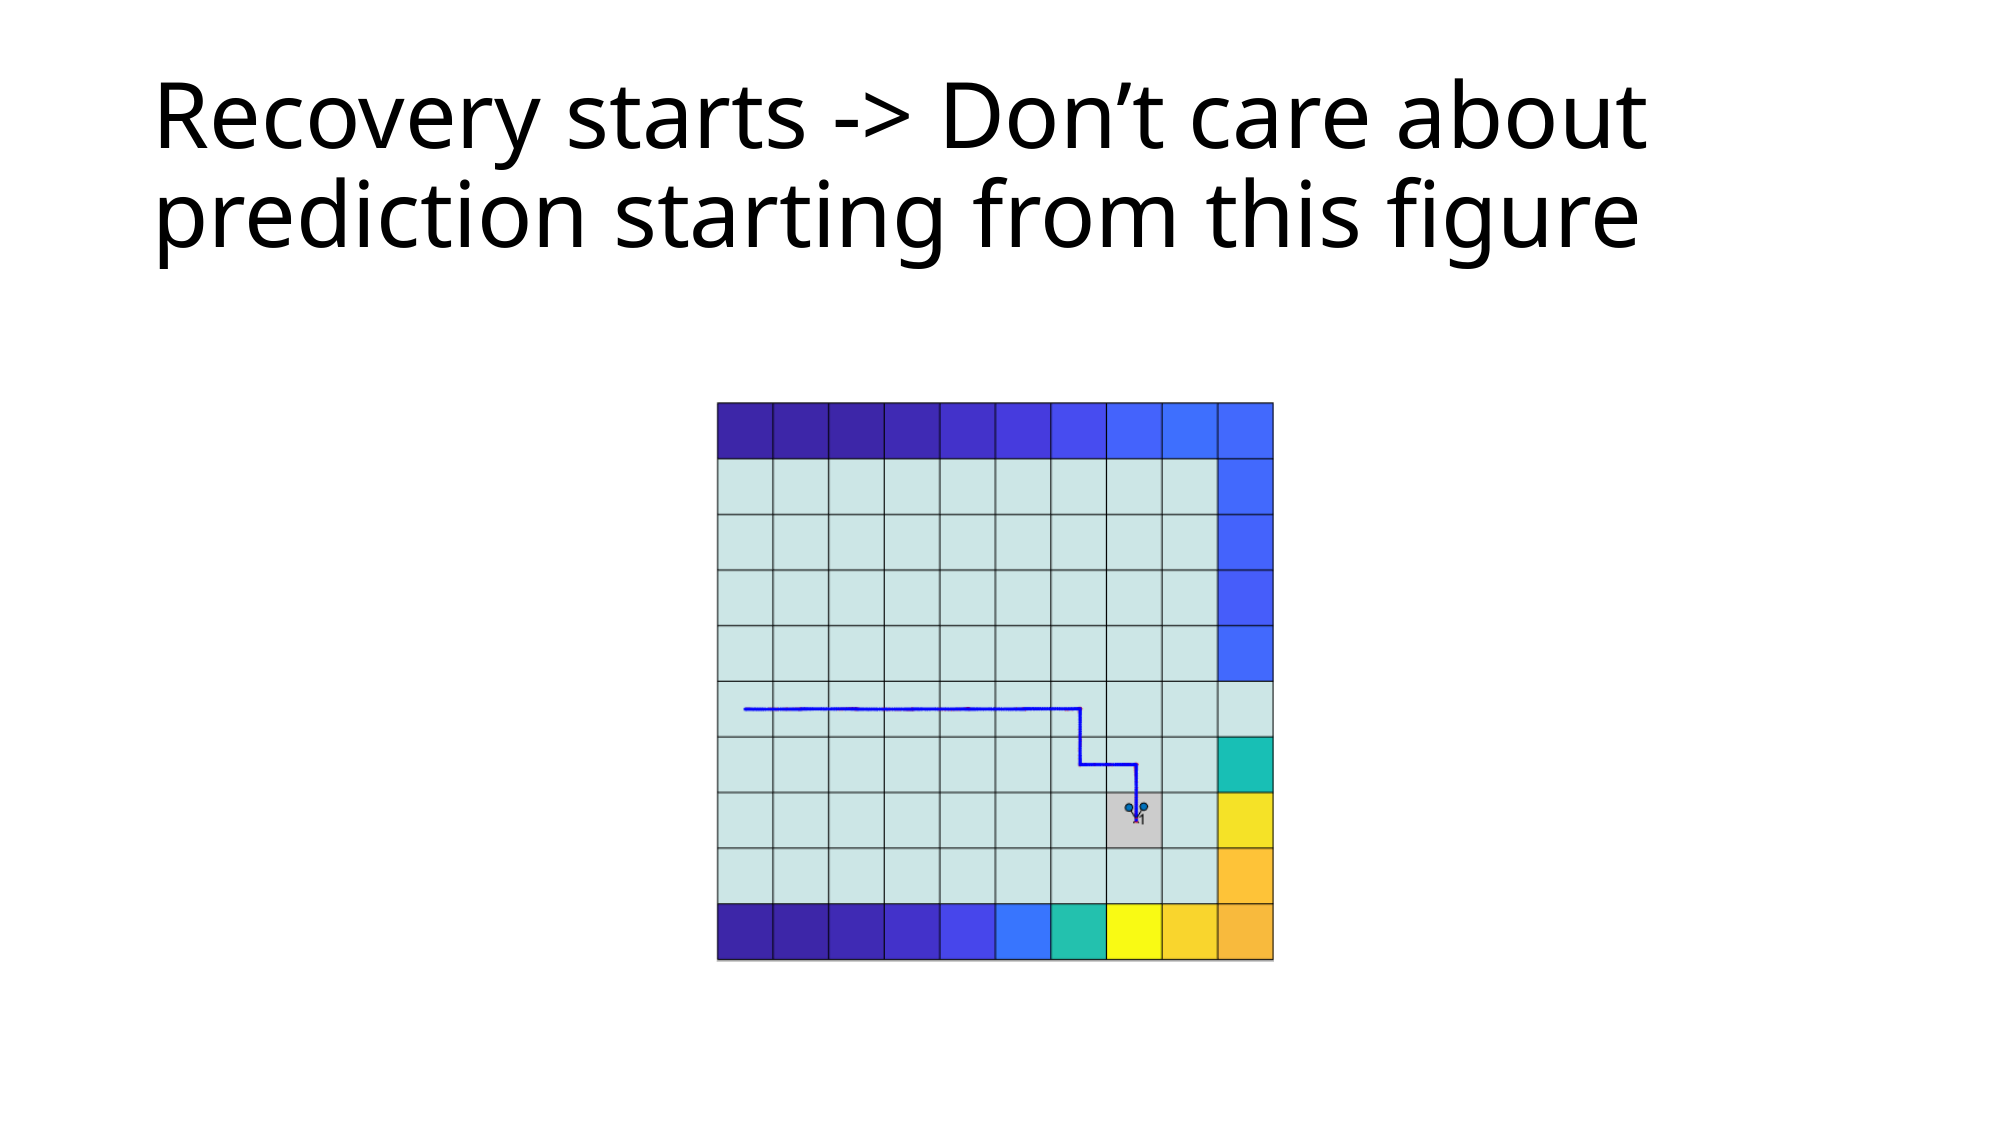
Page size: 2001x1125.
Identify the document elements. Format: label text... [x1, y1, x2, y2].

title Recovery starts -> Don’t care about prediction starting from this figure [137, 59, 1863, 278]
picture [716, 402, 1274, 962]
